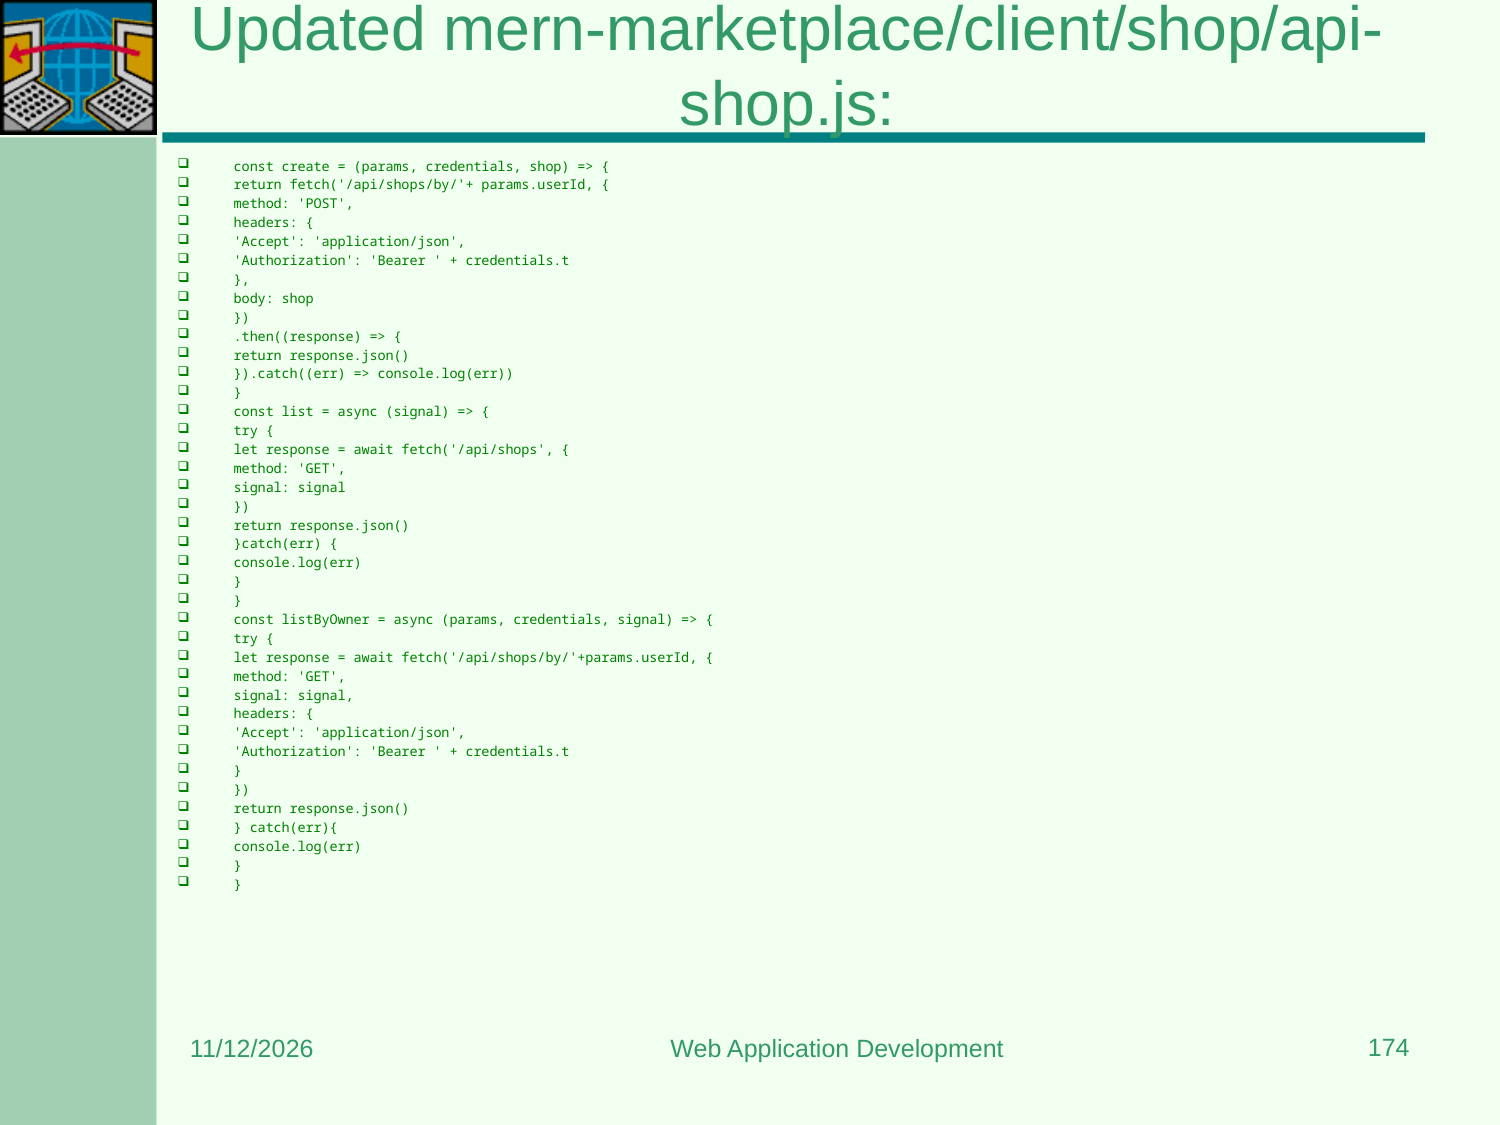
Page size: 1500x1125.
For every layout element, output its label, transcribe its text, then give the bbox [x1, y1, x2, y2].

slide_number 174 [1237, 1024, 1426, 1103]
footer Web Application Development [462, 1024, 1213, 1104]
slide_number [174, 1024, 438, 1104]
picture [0, 0, 157, 135]
list const create = (params, credentials, shop) => { return fetch('/api/shops/by/'+ params.userId, { method: 'POST', headers: { 'Accept': 'application/json', 'Authorization': 'Bearer ' + credentials.t }, body: shop }) .then((response) => { return response.json() }).catch((err) => console.log(err)) } const list = async (signal) => { try { let response = await fetch('/api/shops', { method: 'GET', signal: signal }) return response.json() }catch(err) { console.log(err) } } const listByOwner = async (params, credentials, signal) => { try { let response = await fetch('/api/shops/by/'+params.userId, { method: 'GET', signal: signal, headers: { 'Accept': 'application/json', 'Authorization': 'Bearer ' + credentials.t } }) return response.json() } catch(err){ console.log(err) } } [162, 149, 1488, 1013]
title Updated mern-marketplace/client/shop/api-shop.js: [150, 0, 1425, 125]
